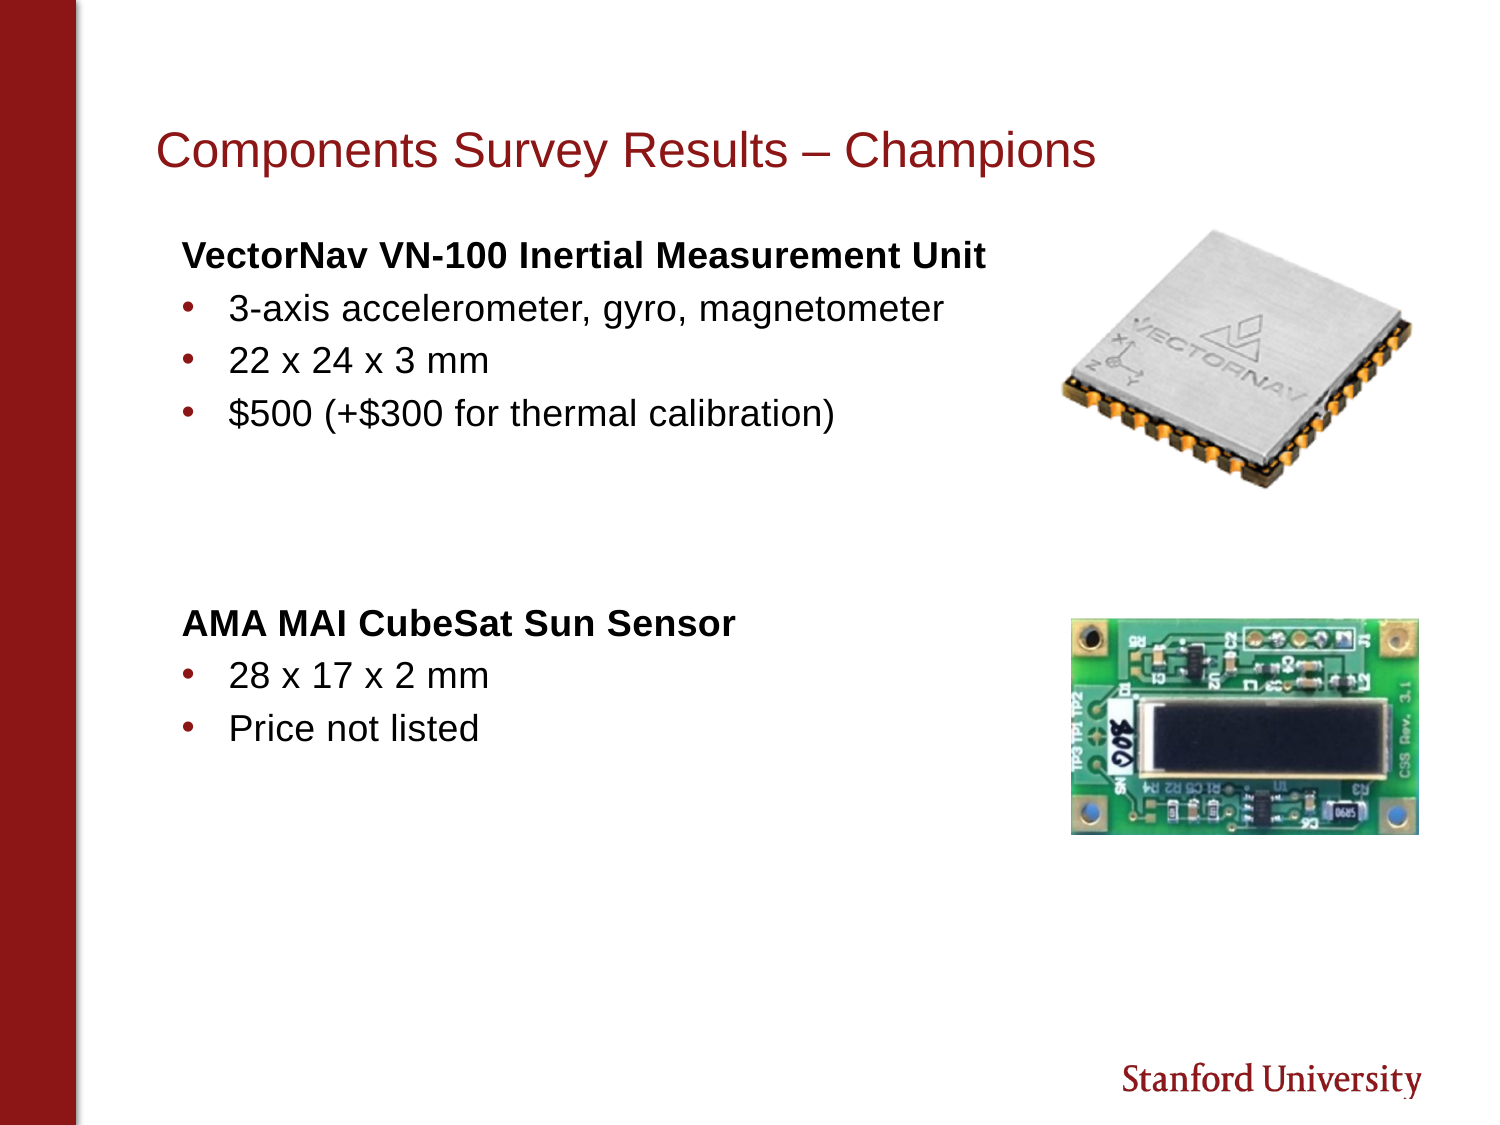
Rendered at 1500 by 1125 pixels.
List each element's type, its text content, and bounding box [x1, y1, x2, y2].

picture [1054, 608, 1429, 843]
text_box VectorNav VN-100 Inertial Measurement Unit 3-axis accelerometer, gyro, magnetometer 22 x 24 x 3 mm $500 (+$300 for thermal calibration) AMA MAI CubeSat Sun Sensor 28 x 17 x 2 mm Price not listed [181, 223, 1445, 1046]
picture [1016, 198, 1467, 527]
list [156, 198, 1015, 1021]
title Components Survey Results – Champions [155, 78, 1420, 186]
